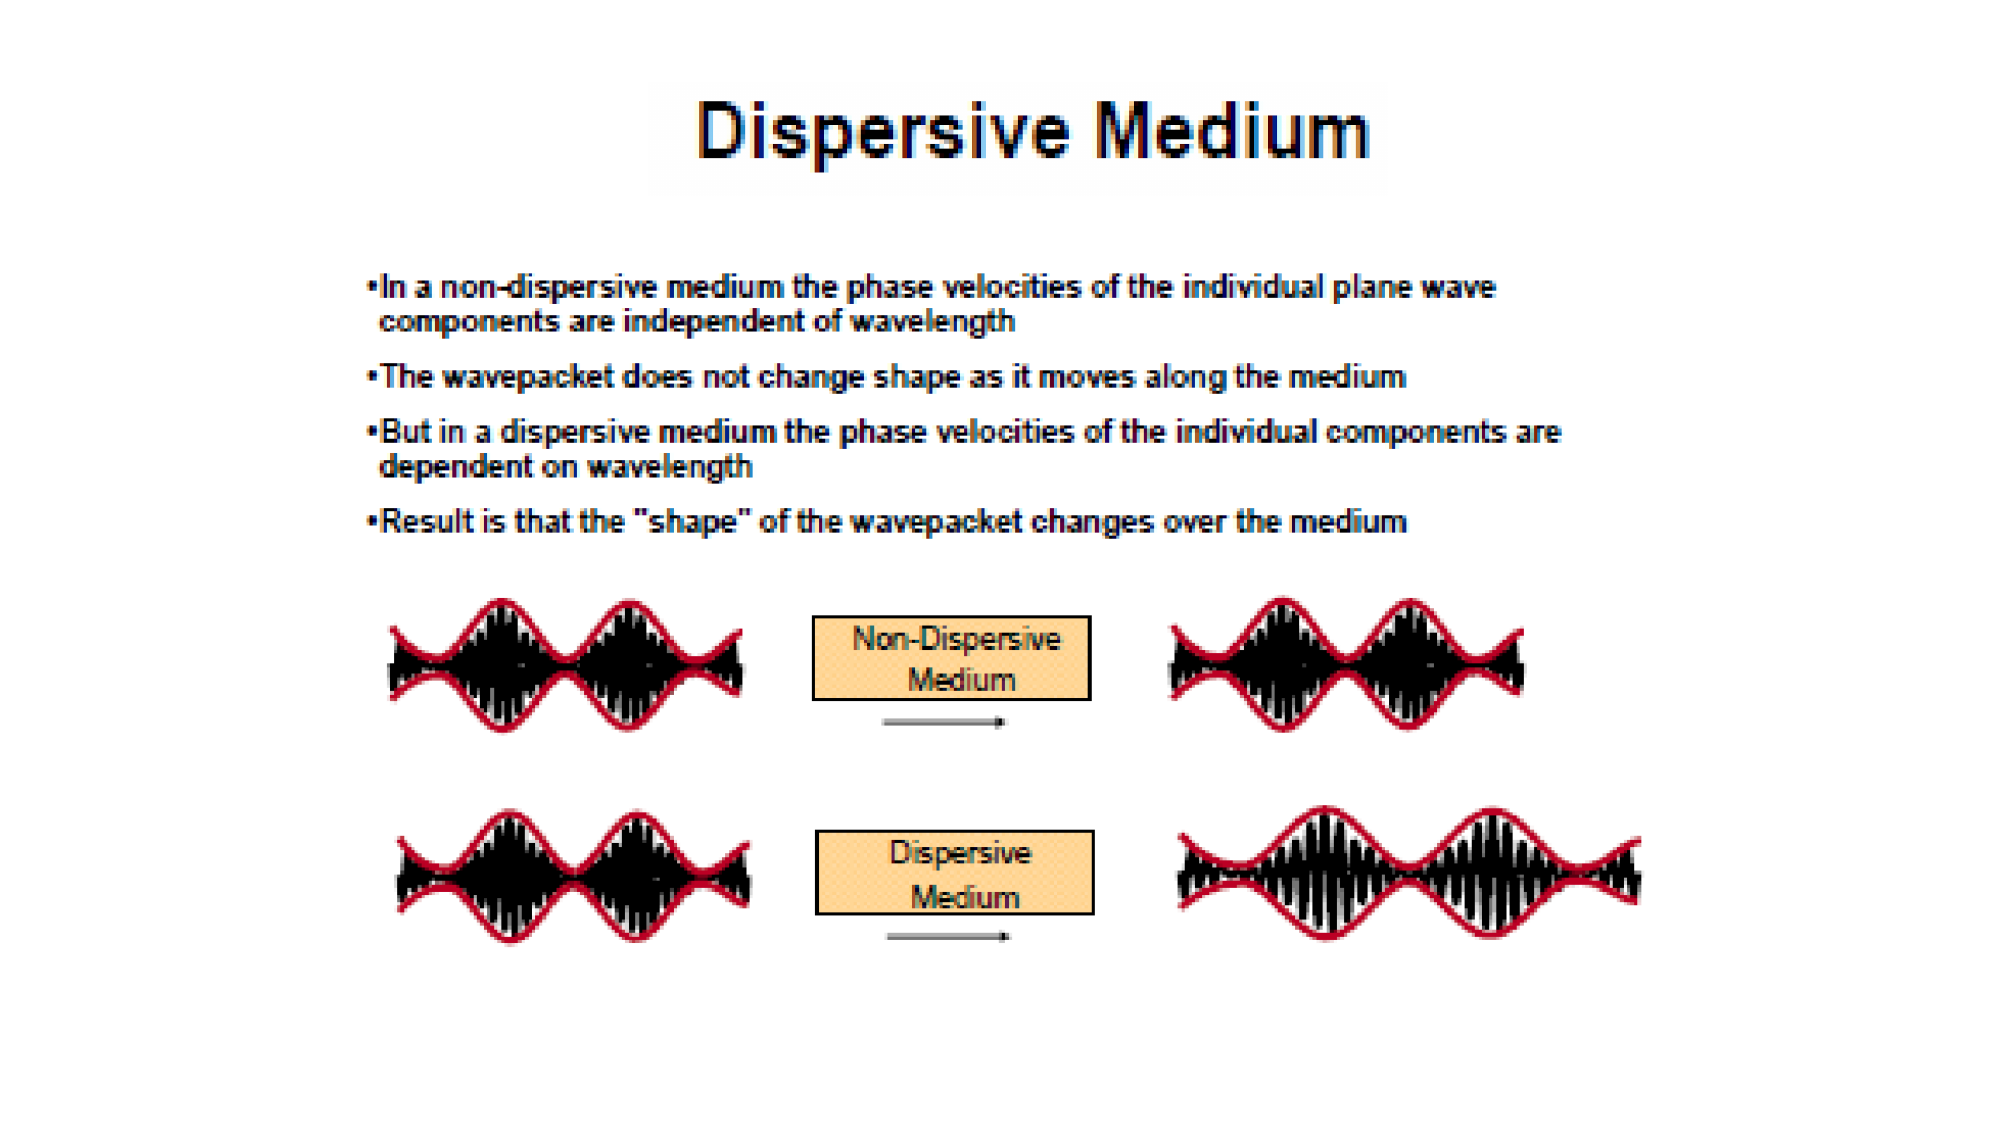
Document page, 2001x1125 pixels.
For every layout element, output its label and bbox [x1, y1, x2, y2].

picture [648, 82, 1389, 196]
picture [341, 256, 1672, 1040]
